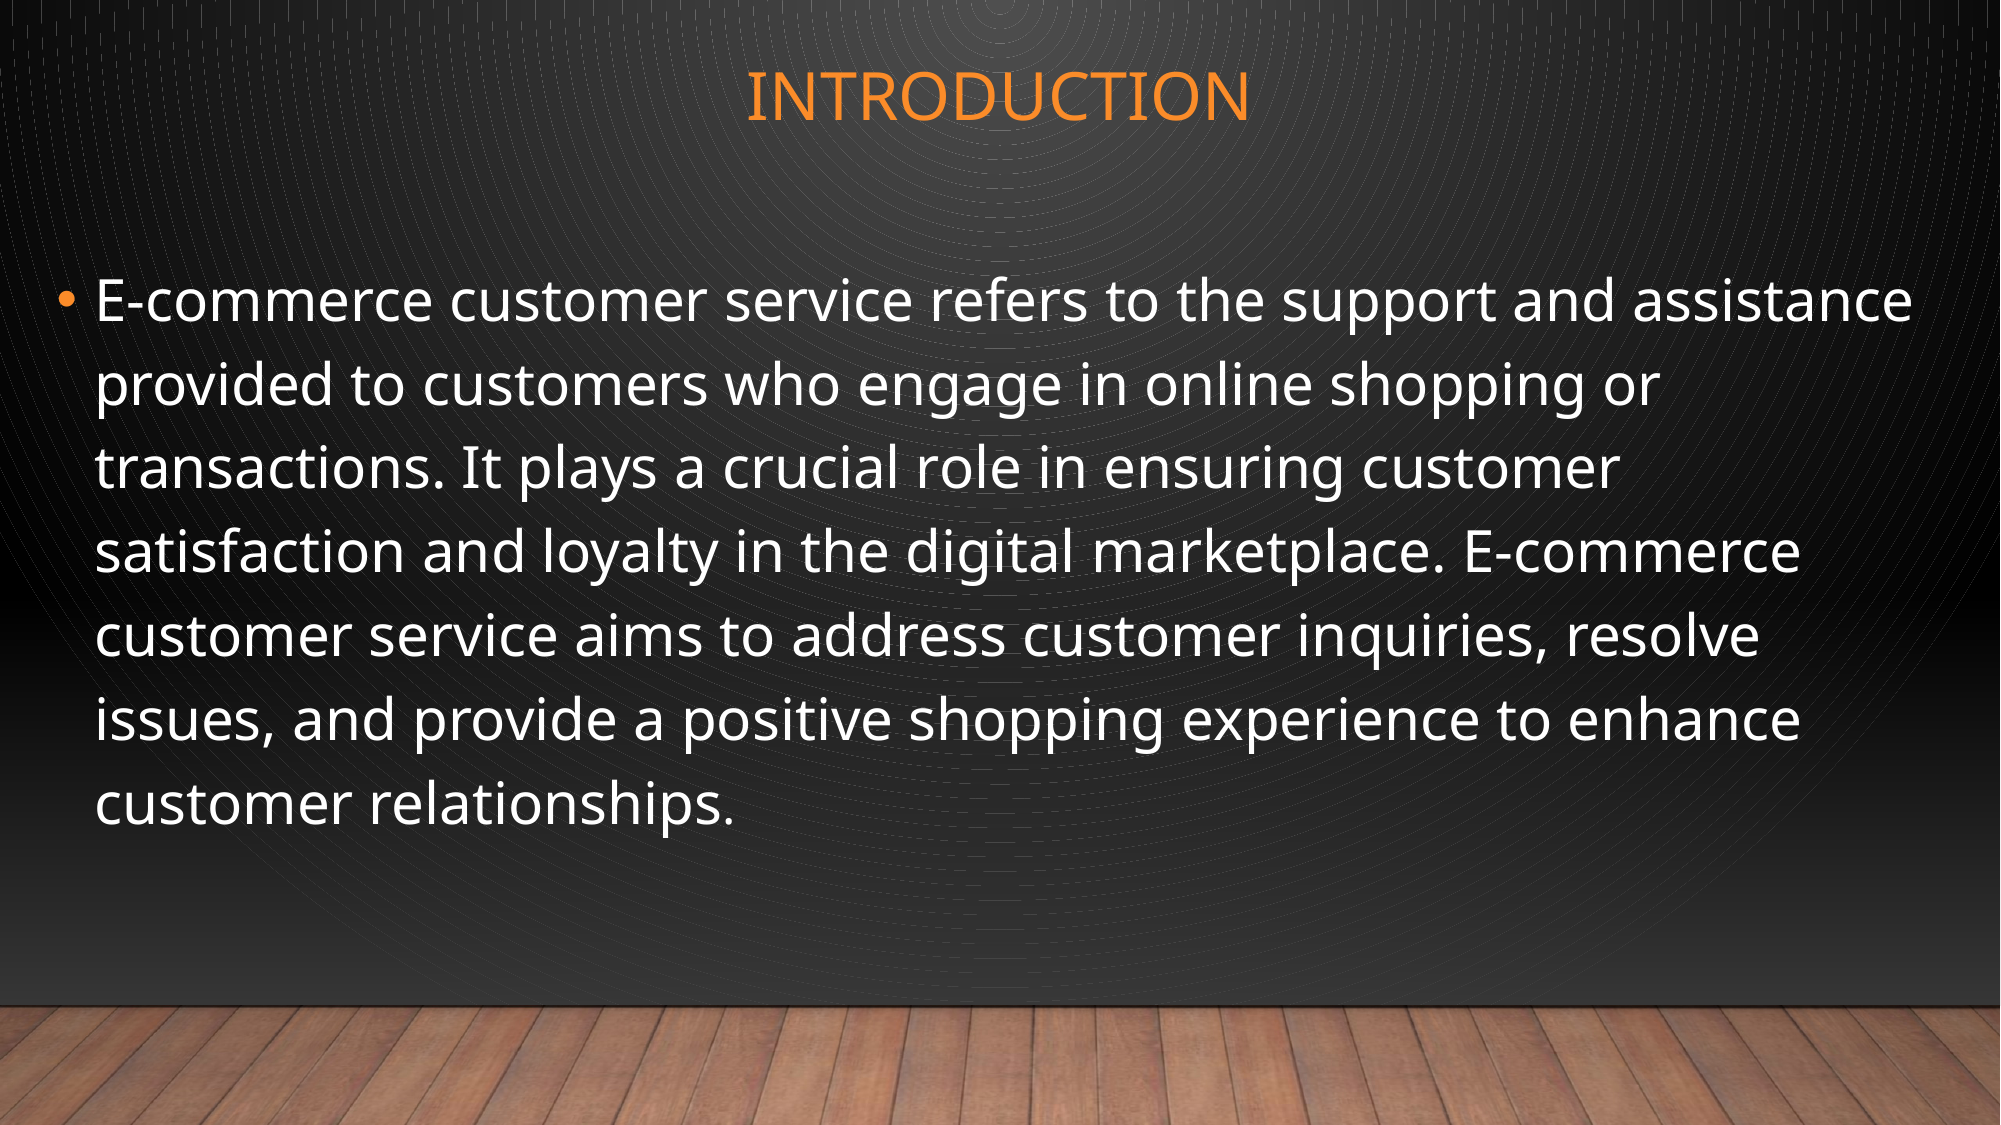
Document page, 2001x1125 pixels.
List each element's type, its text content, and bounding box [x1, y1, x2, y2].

list E-commerce customer service refers to the support and assistance provided to customers who engage in online shopping or transactions. It plays a crucial role in ensuring customer satisfaction and loyalty in the digital marketplace. E-commerce customer service aims to address customer inquiries, resolve issues, and provide a positive shopping experience to enhance customer relationships. [41, 160, 1943, 934]
picture [0, 1005, 2000, 1125]
title INTRODUCTION [238, 21, 1763, 160]
